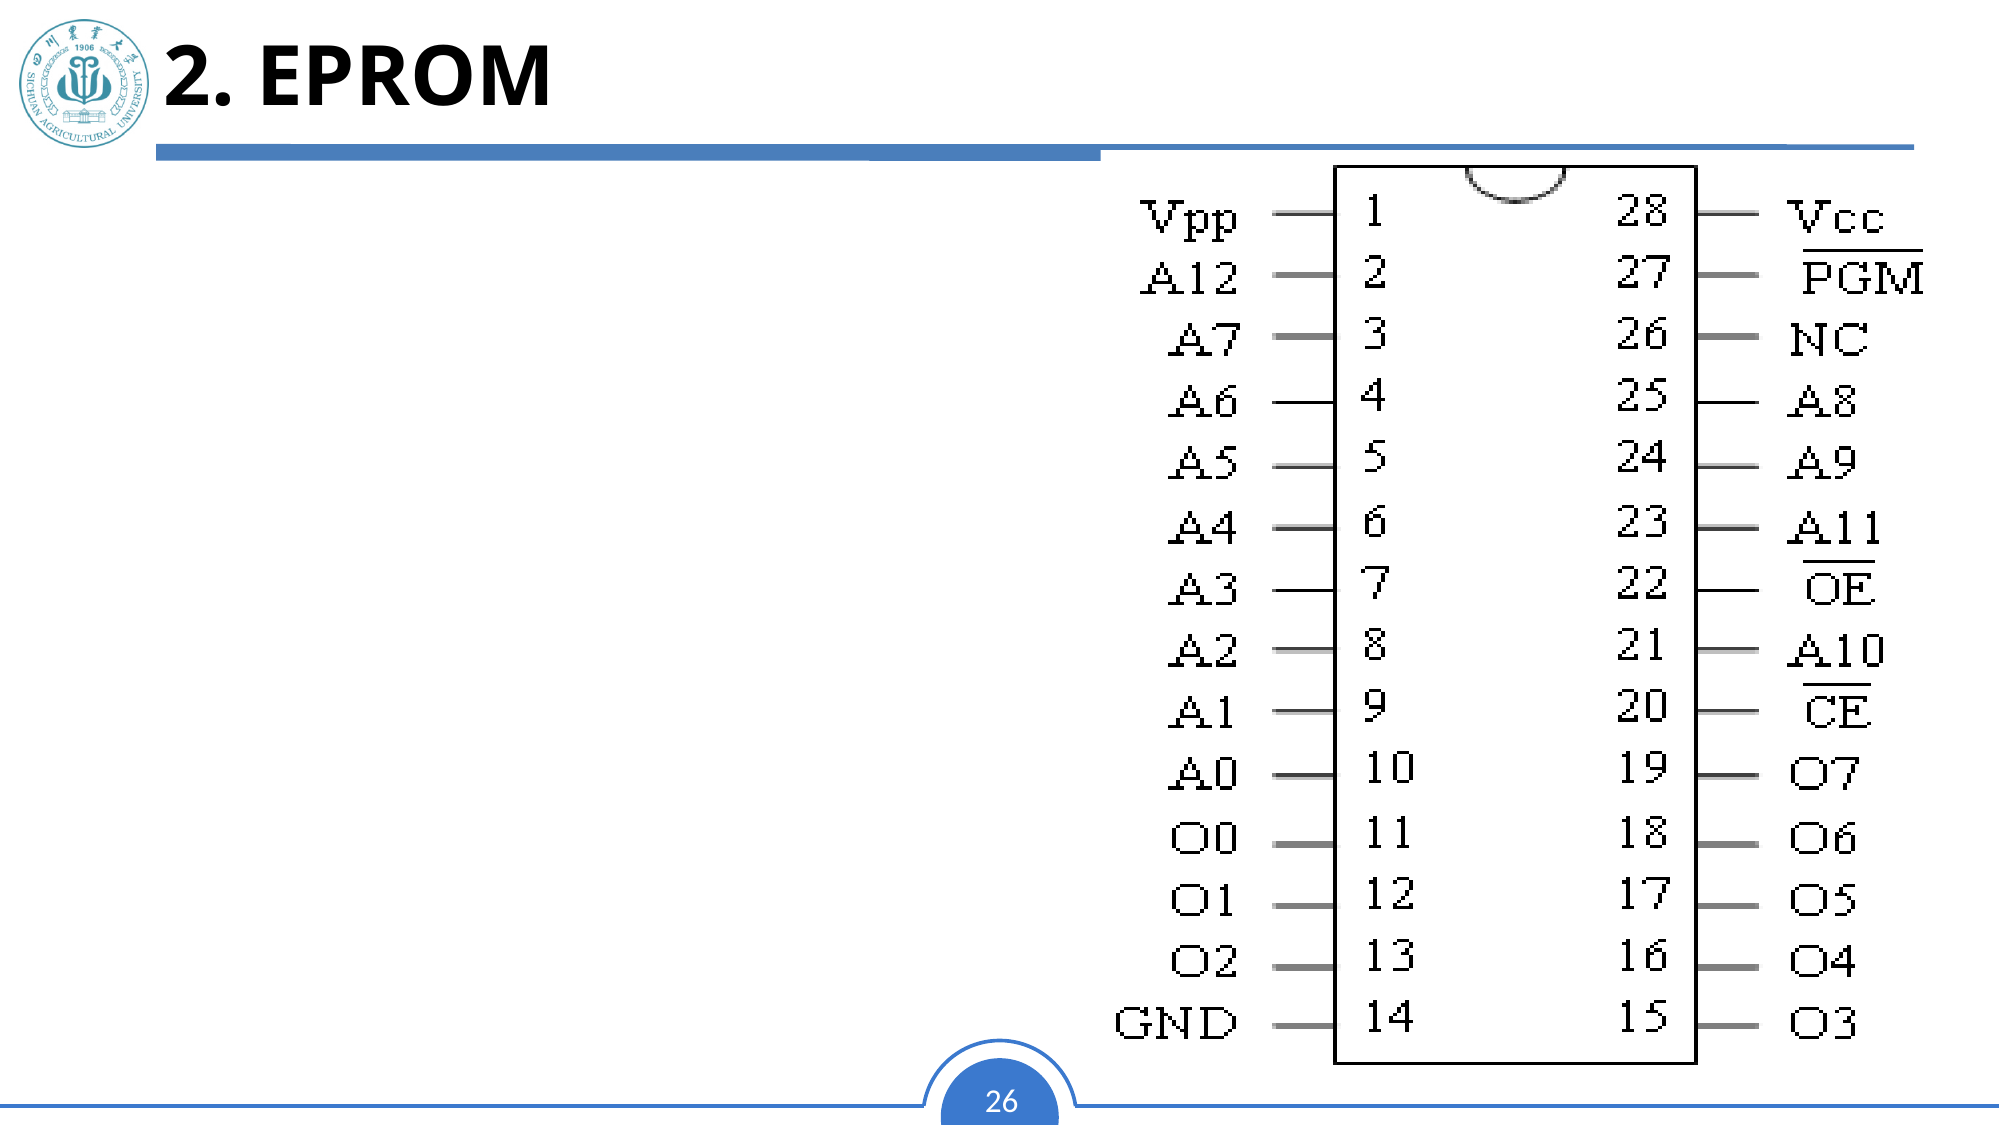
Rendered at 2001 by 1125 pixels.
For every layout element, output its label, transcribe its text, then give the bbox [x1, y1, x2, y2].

picture [1100, 149, 1984, 1088]
title 2. EPROM [148, 14, 1855, 153]
